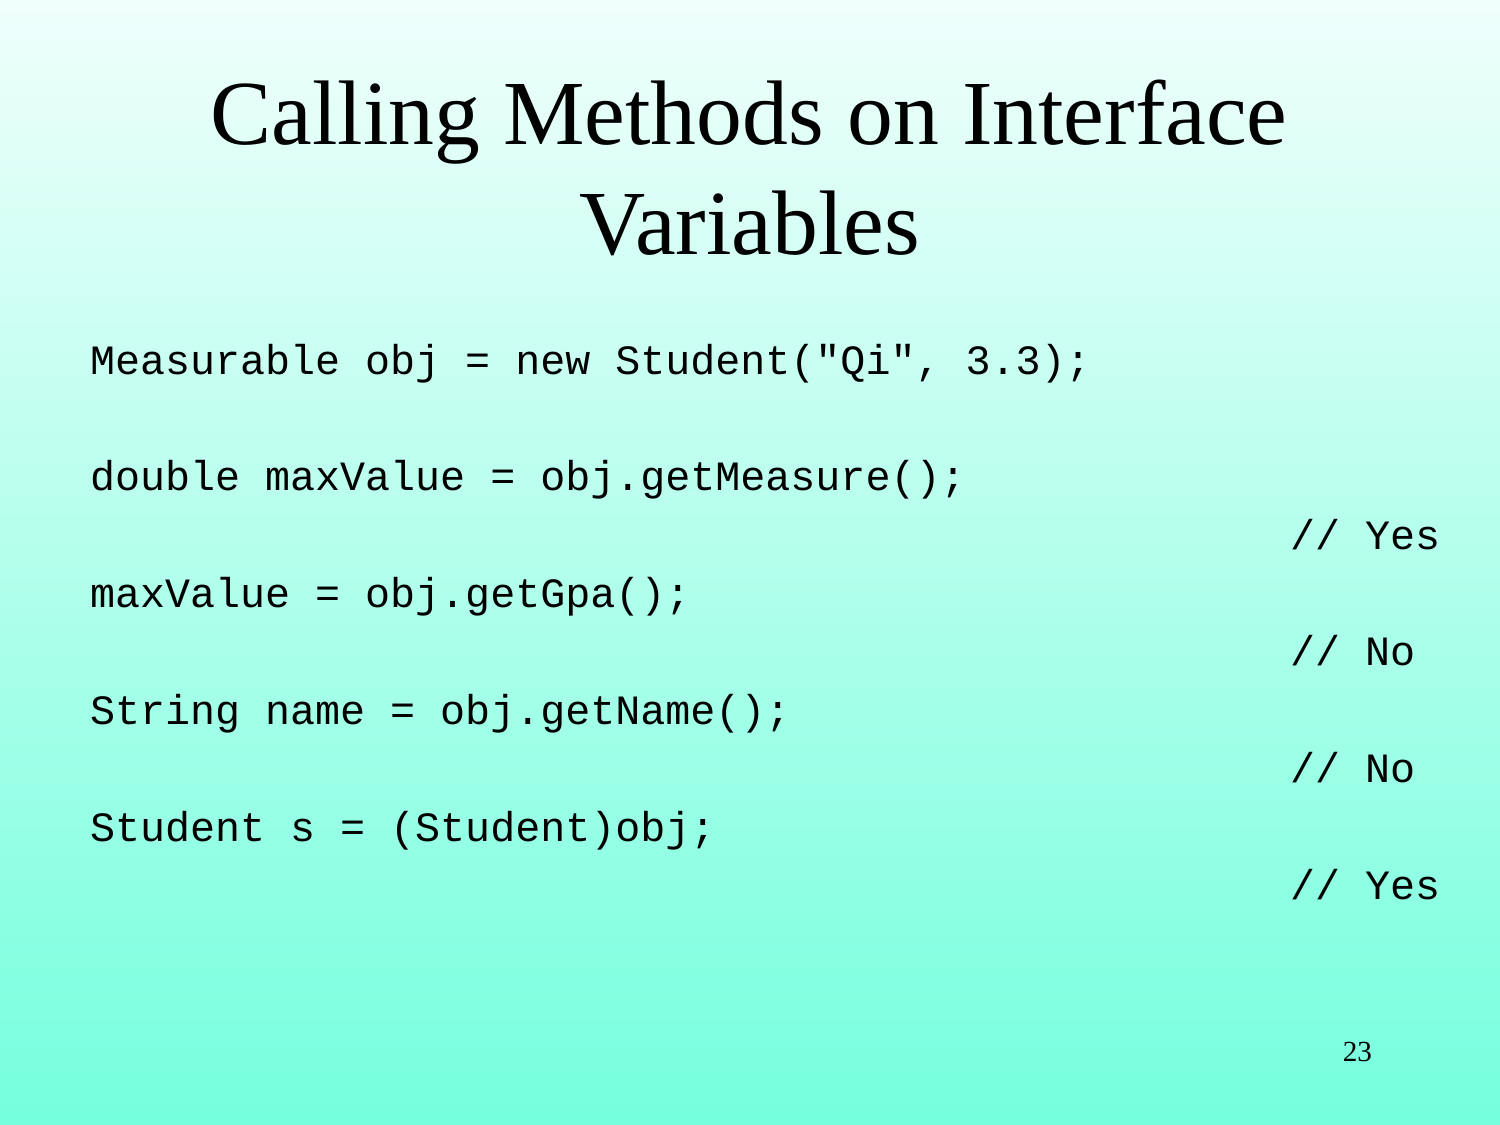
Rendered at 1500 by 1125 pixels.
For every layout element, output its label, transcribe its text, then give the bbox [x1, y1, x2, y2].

list Measurable obj = new Student("Qi", 3.3); double maxValue = obj.getMeasure(); // Yes maxValue = obj.getGpa(); // No String name = obj.getName(); // No Student s = (Student)obj; // Yes [75, 324, 1463, 963]
slide_number 23 [1074, 1024, 1388, 1101]
title Calling Methods on Interface Variables [112, 24, 1388, 300]
